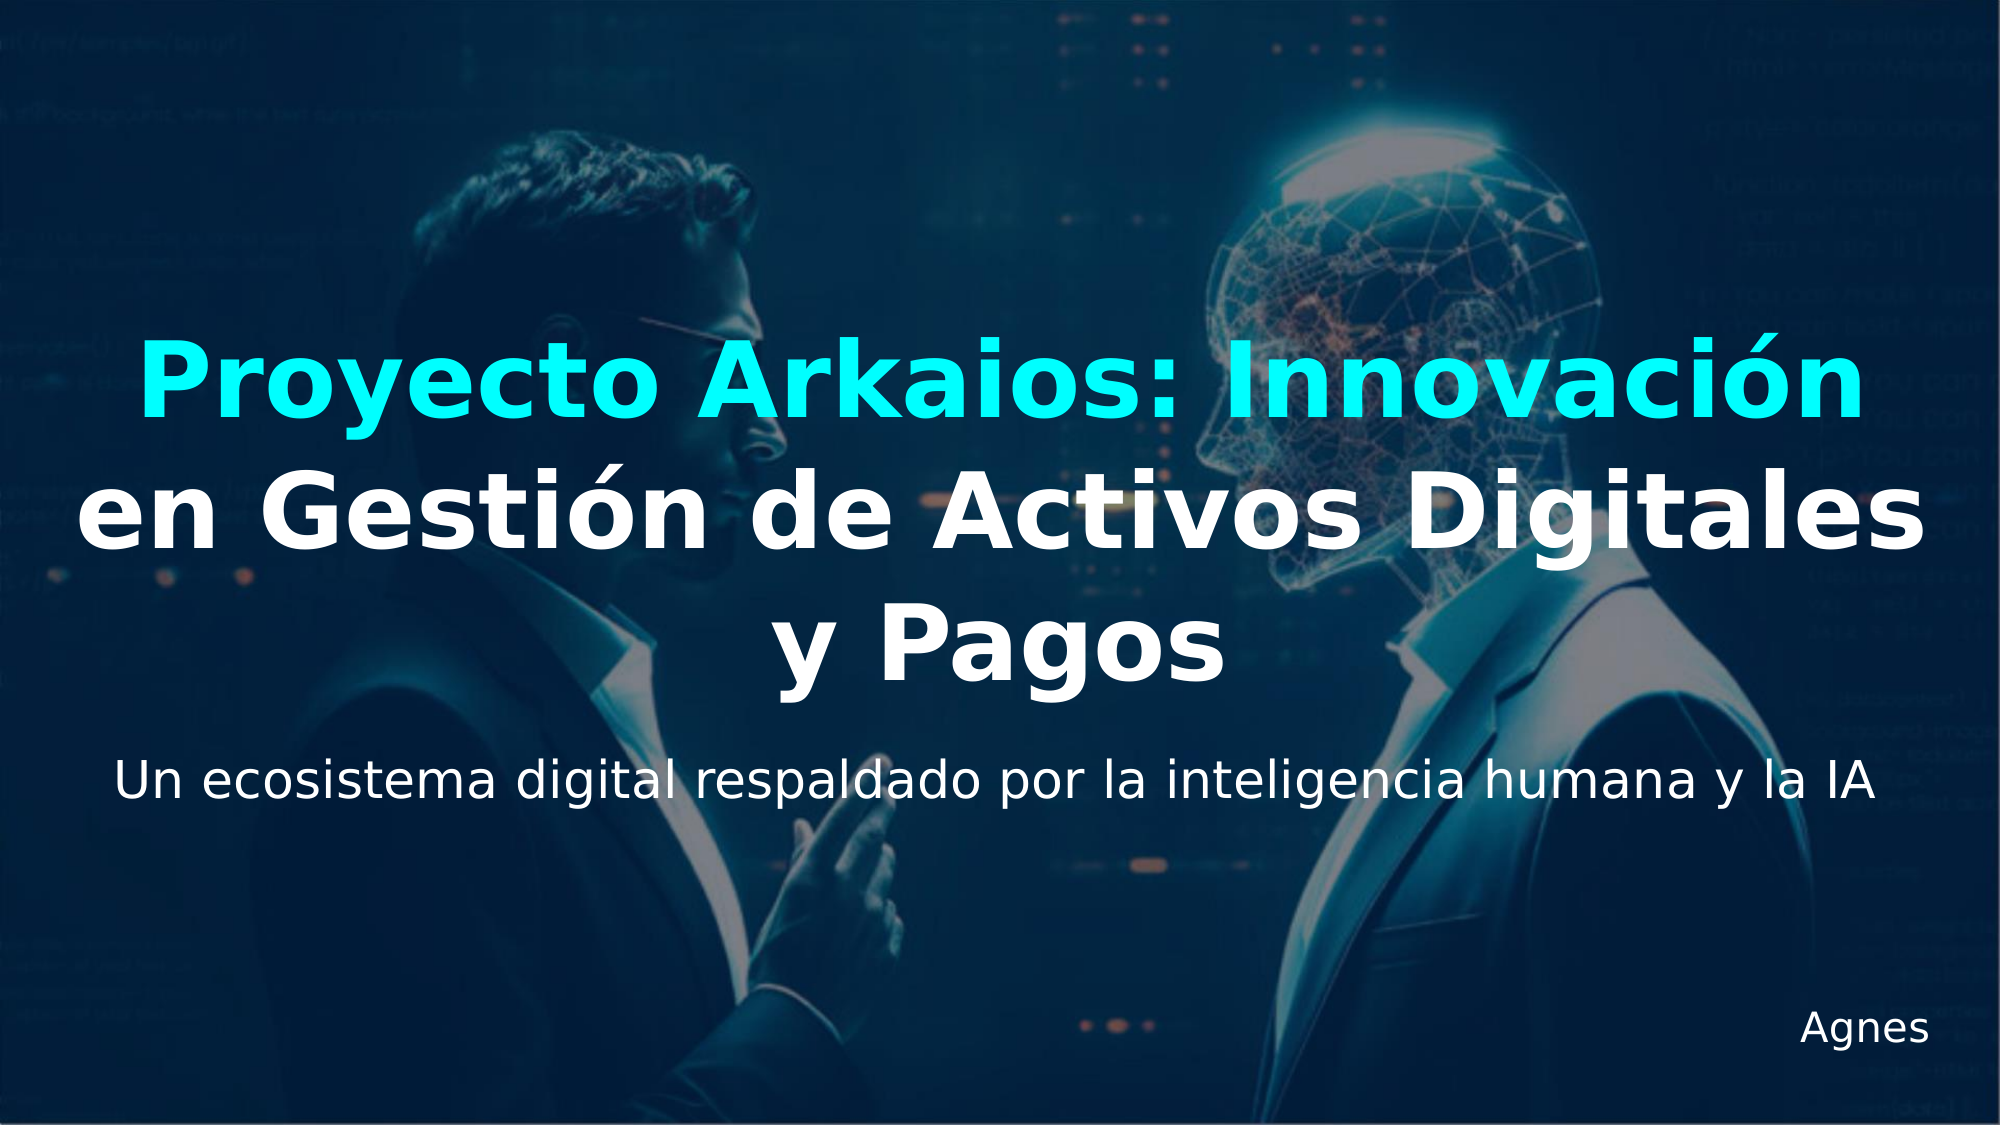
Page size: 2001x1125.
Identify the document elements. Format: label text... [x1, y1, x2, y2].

text_box Proyecto Arkaios: Innovación en Gestión de Activos Digitales y Pagos [75, 316, 1950, 702]
text_box [0, 0, 2000, 1125]
text_box Un ecosistema digital respaldado por la inteligencia humana y la IA [113, 748, 1912, 810]
text_box Agnes [1800, 1001, 1955, 1051]
